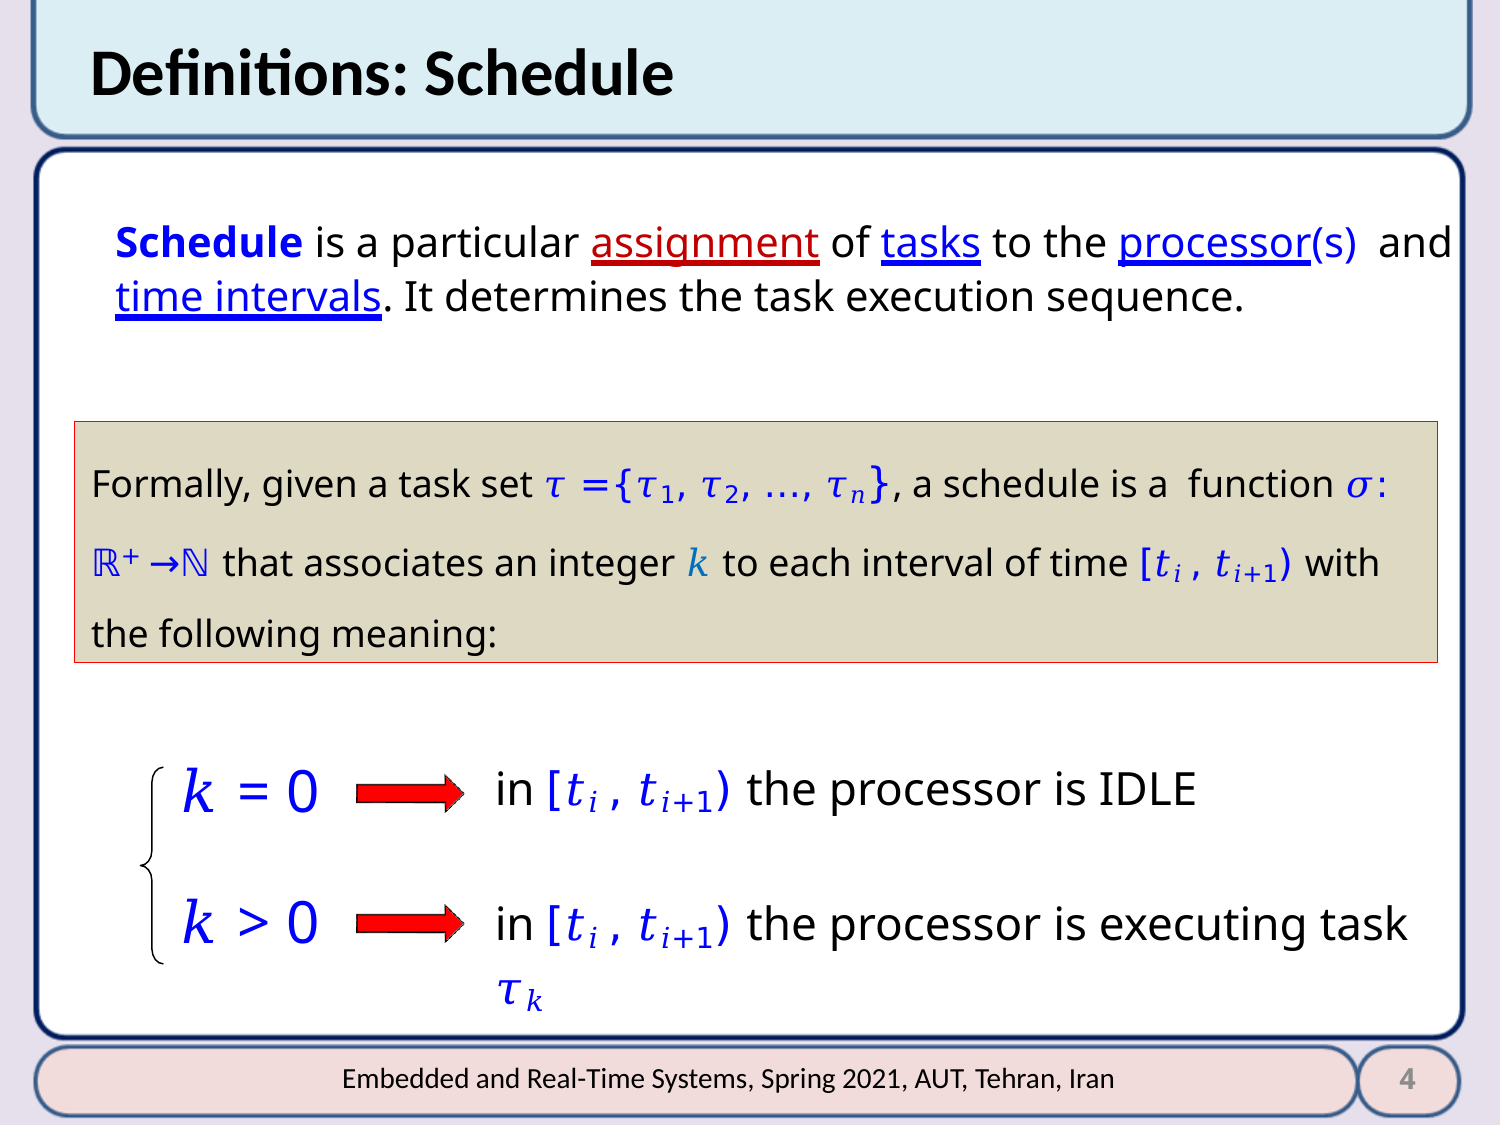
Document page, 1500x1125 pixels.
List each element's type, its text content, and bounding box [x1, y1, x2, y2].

slide_number 4 [1363, 1049, 1453, 1110]
text_box [444, 904, 465, 944]
text_box 𝑘 > 0 [177, 882, 358, 955]
text_box Embedded and Real-Time Systems, Spring 2021, AUT, Tehran, Iran [162, 1051, 1288, 1102]
text_box [140, 767, 164, 964]
text_box in [𝑡𝑖 , 𝑡𝑖+1) the processor is IDLE [492, 753, 1263, 819]
text_box Formally, given a task set 𝜏 ={𝜏1, 𝜏2, …, 𝜏𝑛}, a schedule is a function 𝜎: ℝ+ →ℕ that associates an integer 𝑘 to each interval of time [𝑡𝑖 , 𝑡𝑖+1) with the following meaning: [74, 421, 1438, 663]
text_box in [𝑡𝑖 , 𝑡𝑖+1) the processor is executing task 𝜏𝑘 [492, 888, 1466, 1018]
title Definitions: Schedule [75, 0, 1425, 138]
text_box Schedule is a particular assignment of tasks to the processor(s) and time intervals. It determines the task execution sequence. [74, 202, 1500, 410]
text_box 𝑘 = 0 [177, 752, 357, 825]
text_box [444, 773, 465, 814]
text_box [358, 786, 444, 801]
picture [0, 0, 1500, 1125]
text_box [358, 916, 444, 931]
